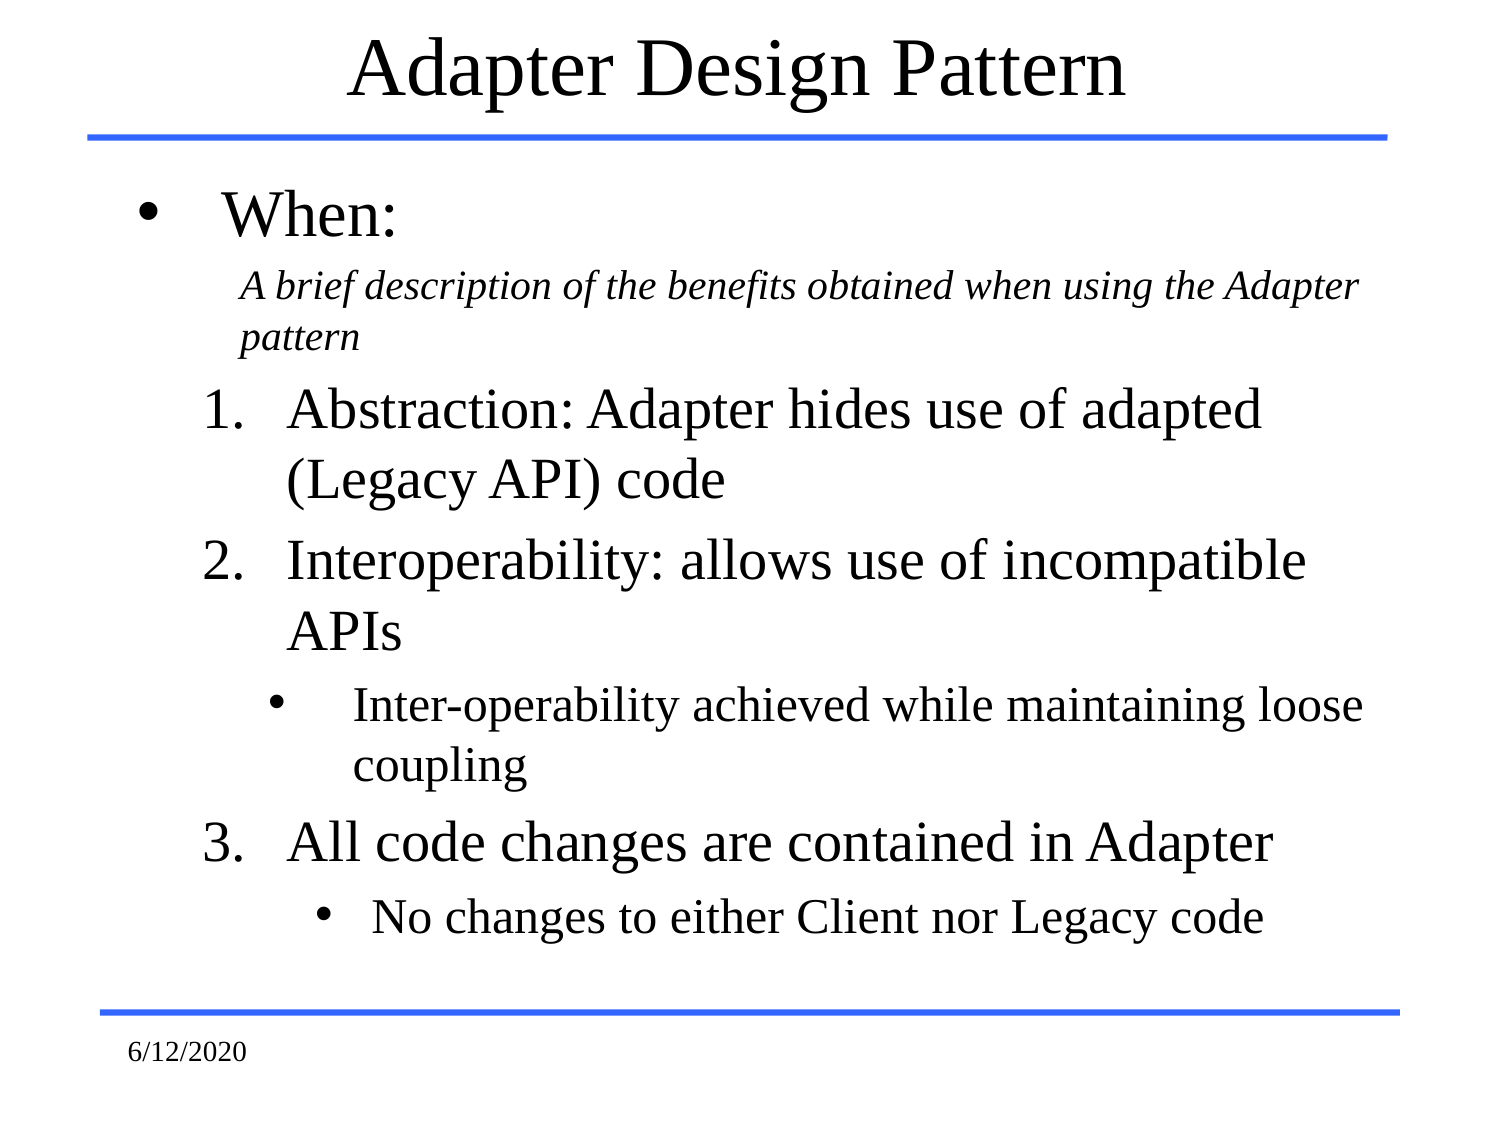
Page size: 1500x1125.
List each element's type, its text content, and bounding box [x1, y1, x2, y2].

title Adapter Design Pattern [87, 0, 1388, 125]
list When: A brief description of the benefits obtained when using the Adapter pattern Abstraction: Adapter hides use of adapted (Legacy API) code Interoperability: allows use of incompatible APIs Inter-operability achieved while maintaining loose coupling All code changes are contained in Adapter No changes to either Client nor Legacy code [112, 162, 1388, 1000]
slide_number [112, 1025, 425, 1100]
